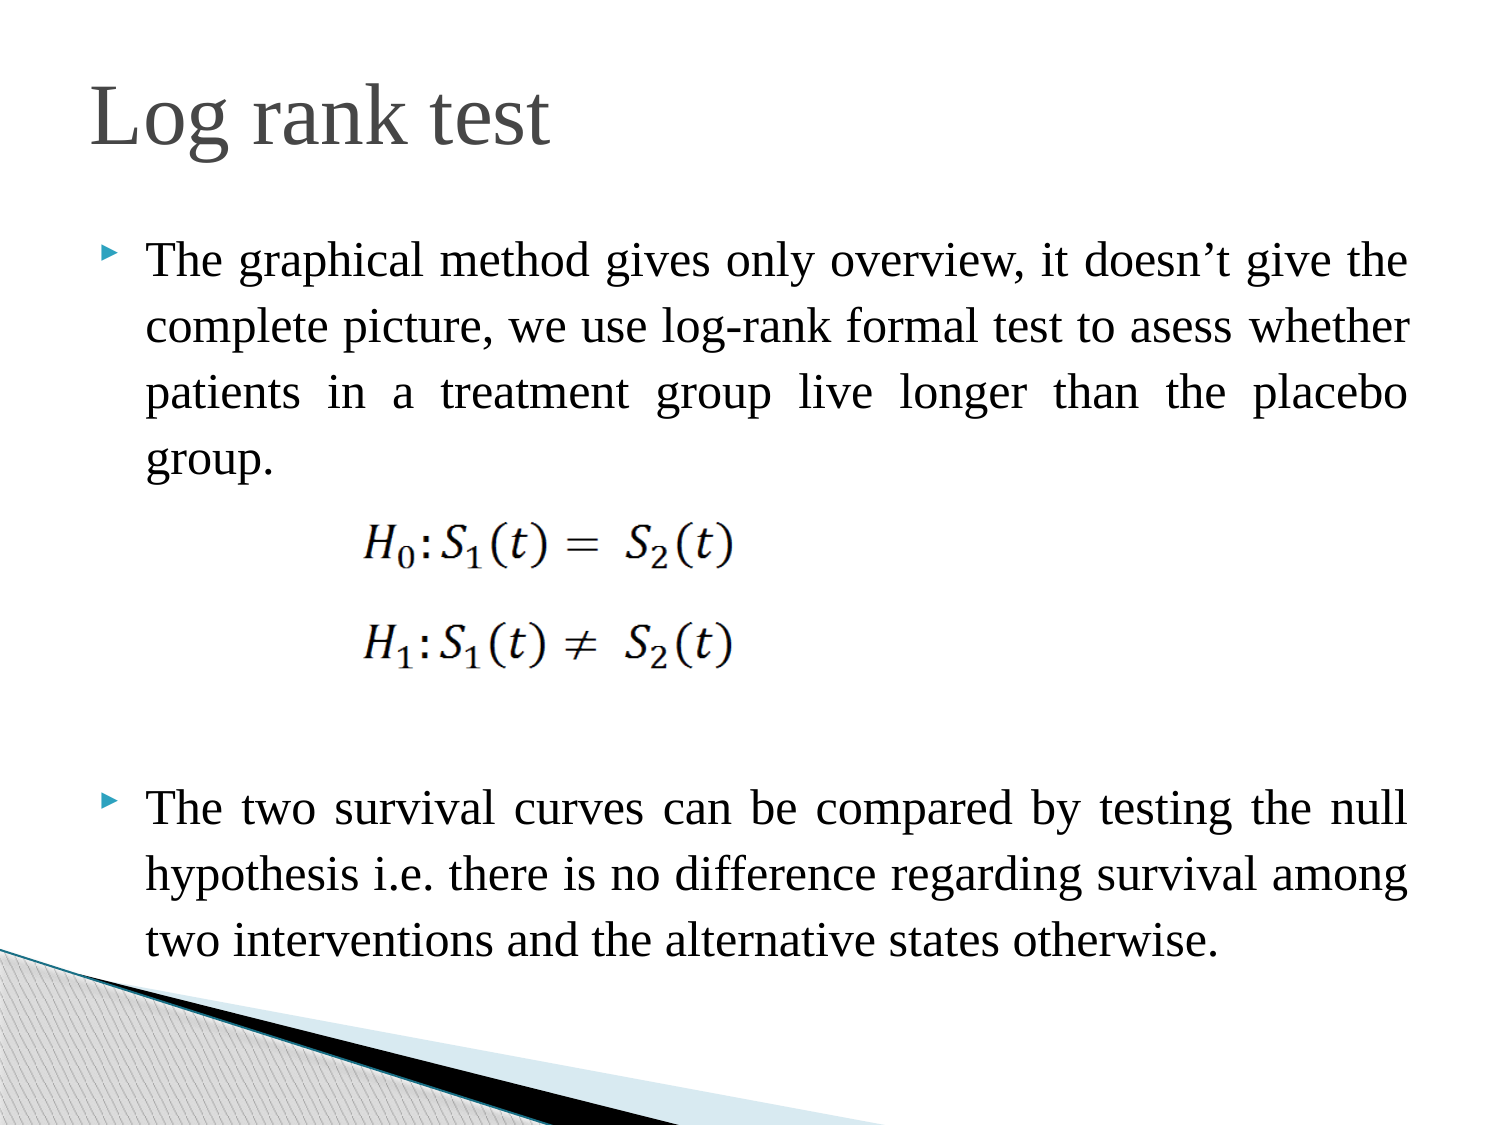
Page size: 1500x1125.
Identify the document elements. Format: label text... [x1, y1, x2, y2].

list The graphical method gives only overview, it doesn’t give the complete picture, we use log-rank formal test to asess whether patients in a treatment group live longer than the placebo group. The two survival curves can be compared by testing the null hypothesis i.e. there is no difference regarding survival among two interventions and the alternative states otherwise. [75, 175, 1425, 1125]
picture [362, 612, 746, 681]
title Log rank test [75, 45, 1425, 175]
picture [362, 512, 747, 581]
